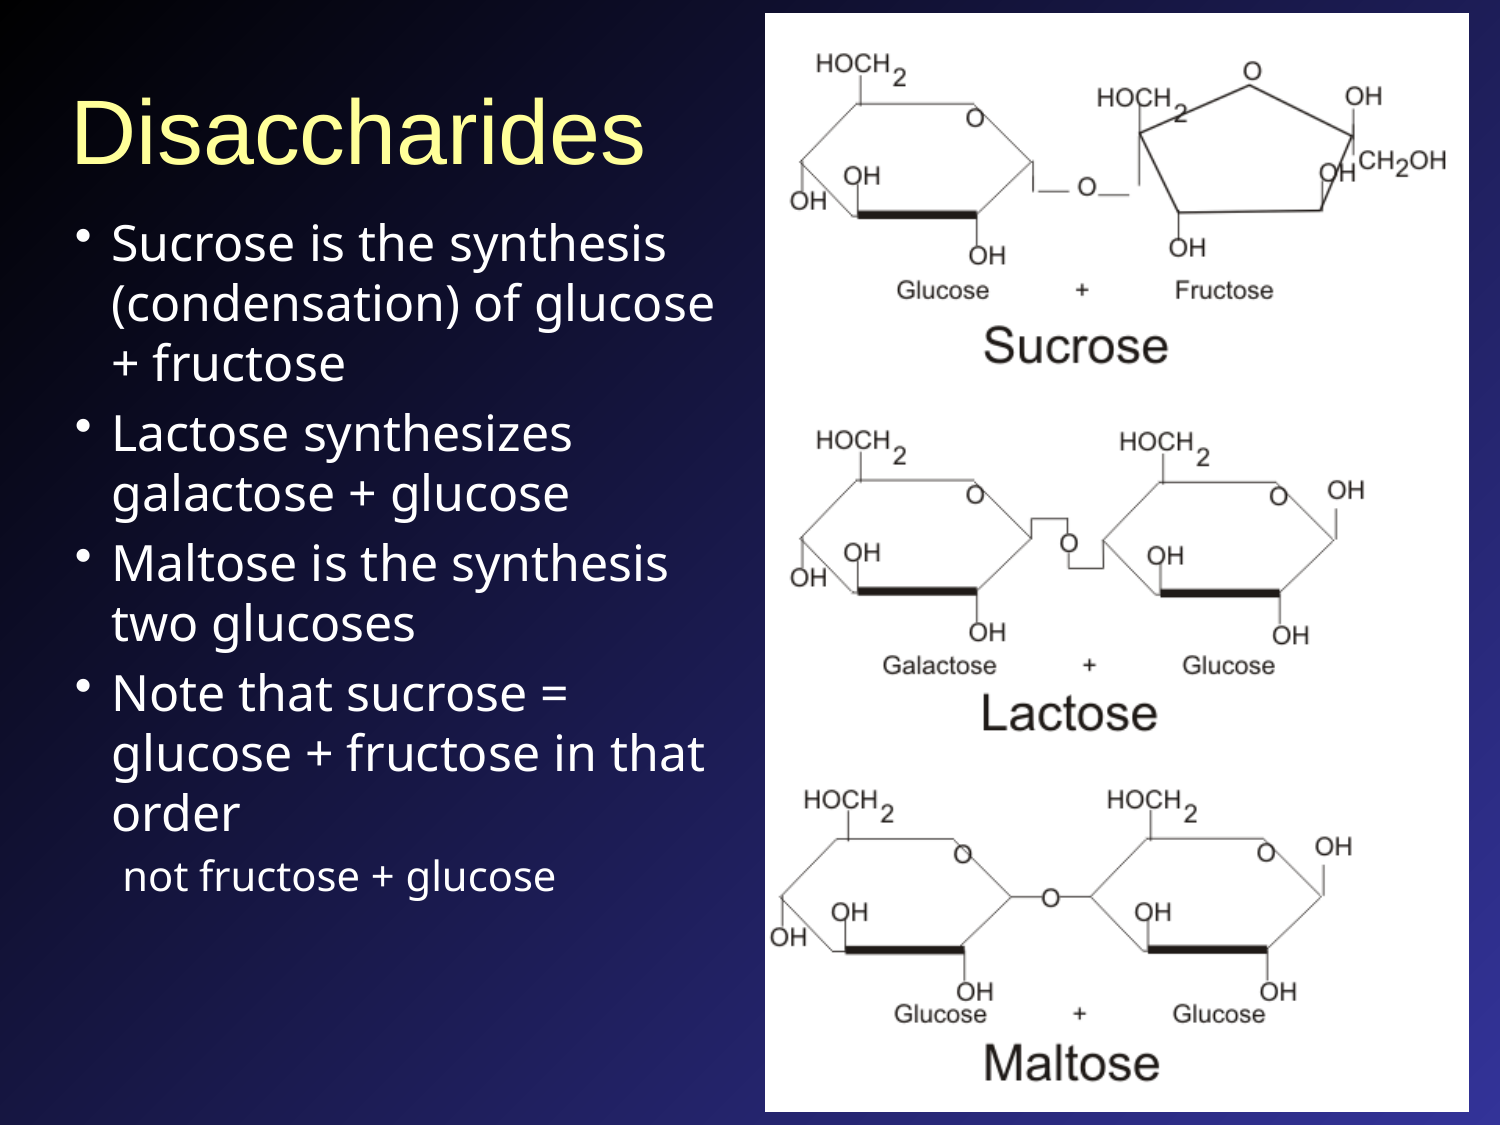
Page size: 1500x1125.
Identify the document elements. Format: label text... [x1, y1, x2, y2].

list Sucrose is the synthesis (condensation) of glucose + fructose Lactose synthesizes galactose + glucose Maltose is the synthesis two glucoses Note that sucrose = glucose + fructose in that order not fructose + glucose [59, 203, 752, 1066]
picture [764, 12, 1469, 1112]
title Disaccharides [55, 65, 759, 192]
